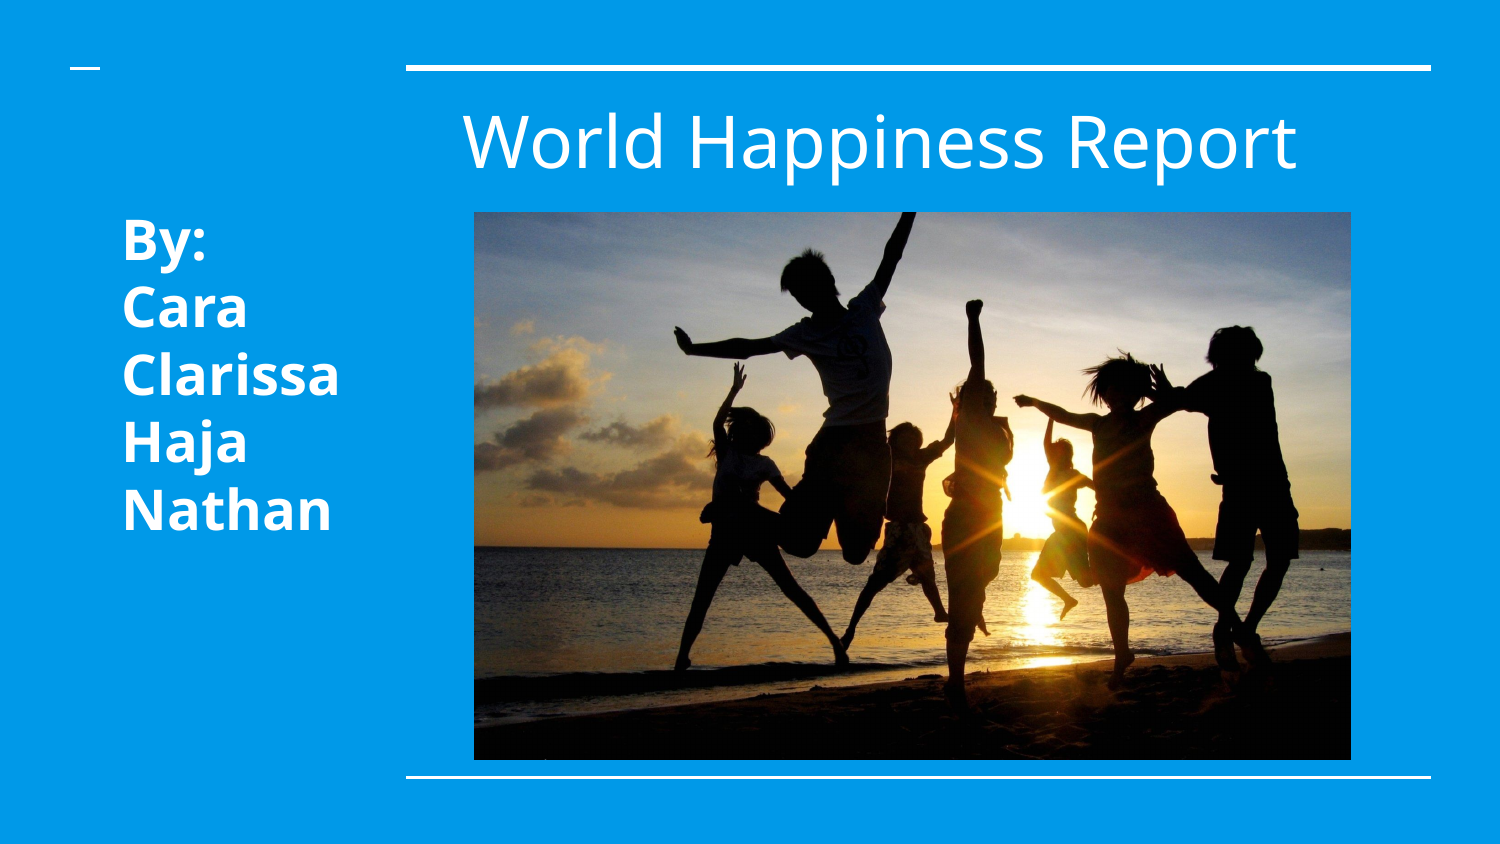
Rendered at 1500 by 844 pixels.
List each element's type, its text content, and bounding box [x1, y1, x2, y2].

picture [195, 229, 203, 237]
picture [475, 213, 1350, 759]
picture [127, 220, 155, 259]
picture [195, 252, 203, 260]
picture [160, 230, 190, 272]
title World Happiness Report [447, 80, 1401, 213]
subtitle By: Cara Clarissa Haja Nathan [106, 272, 376, 617]
